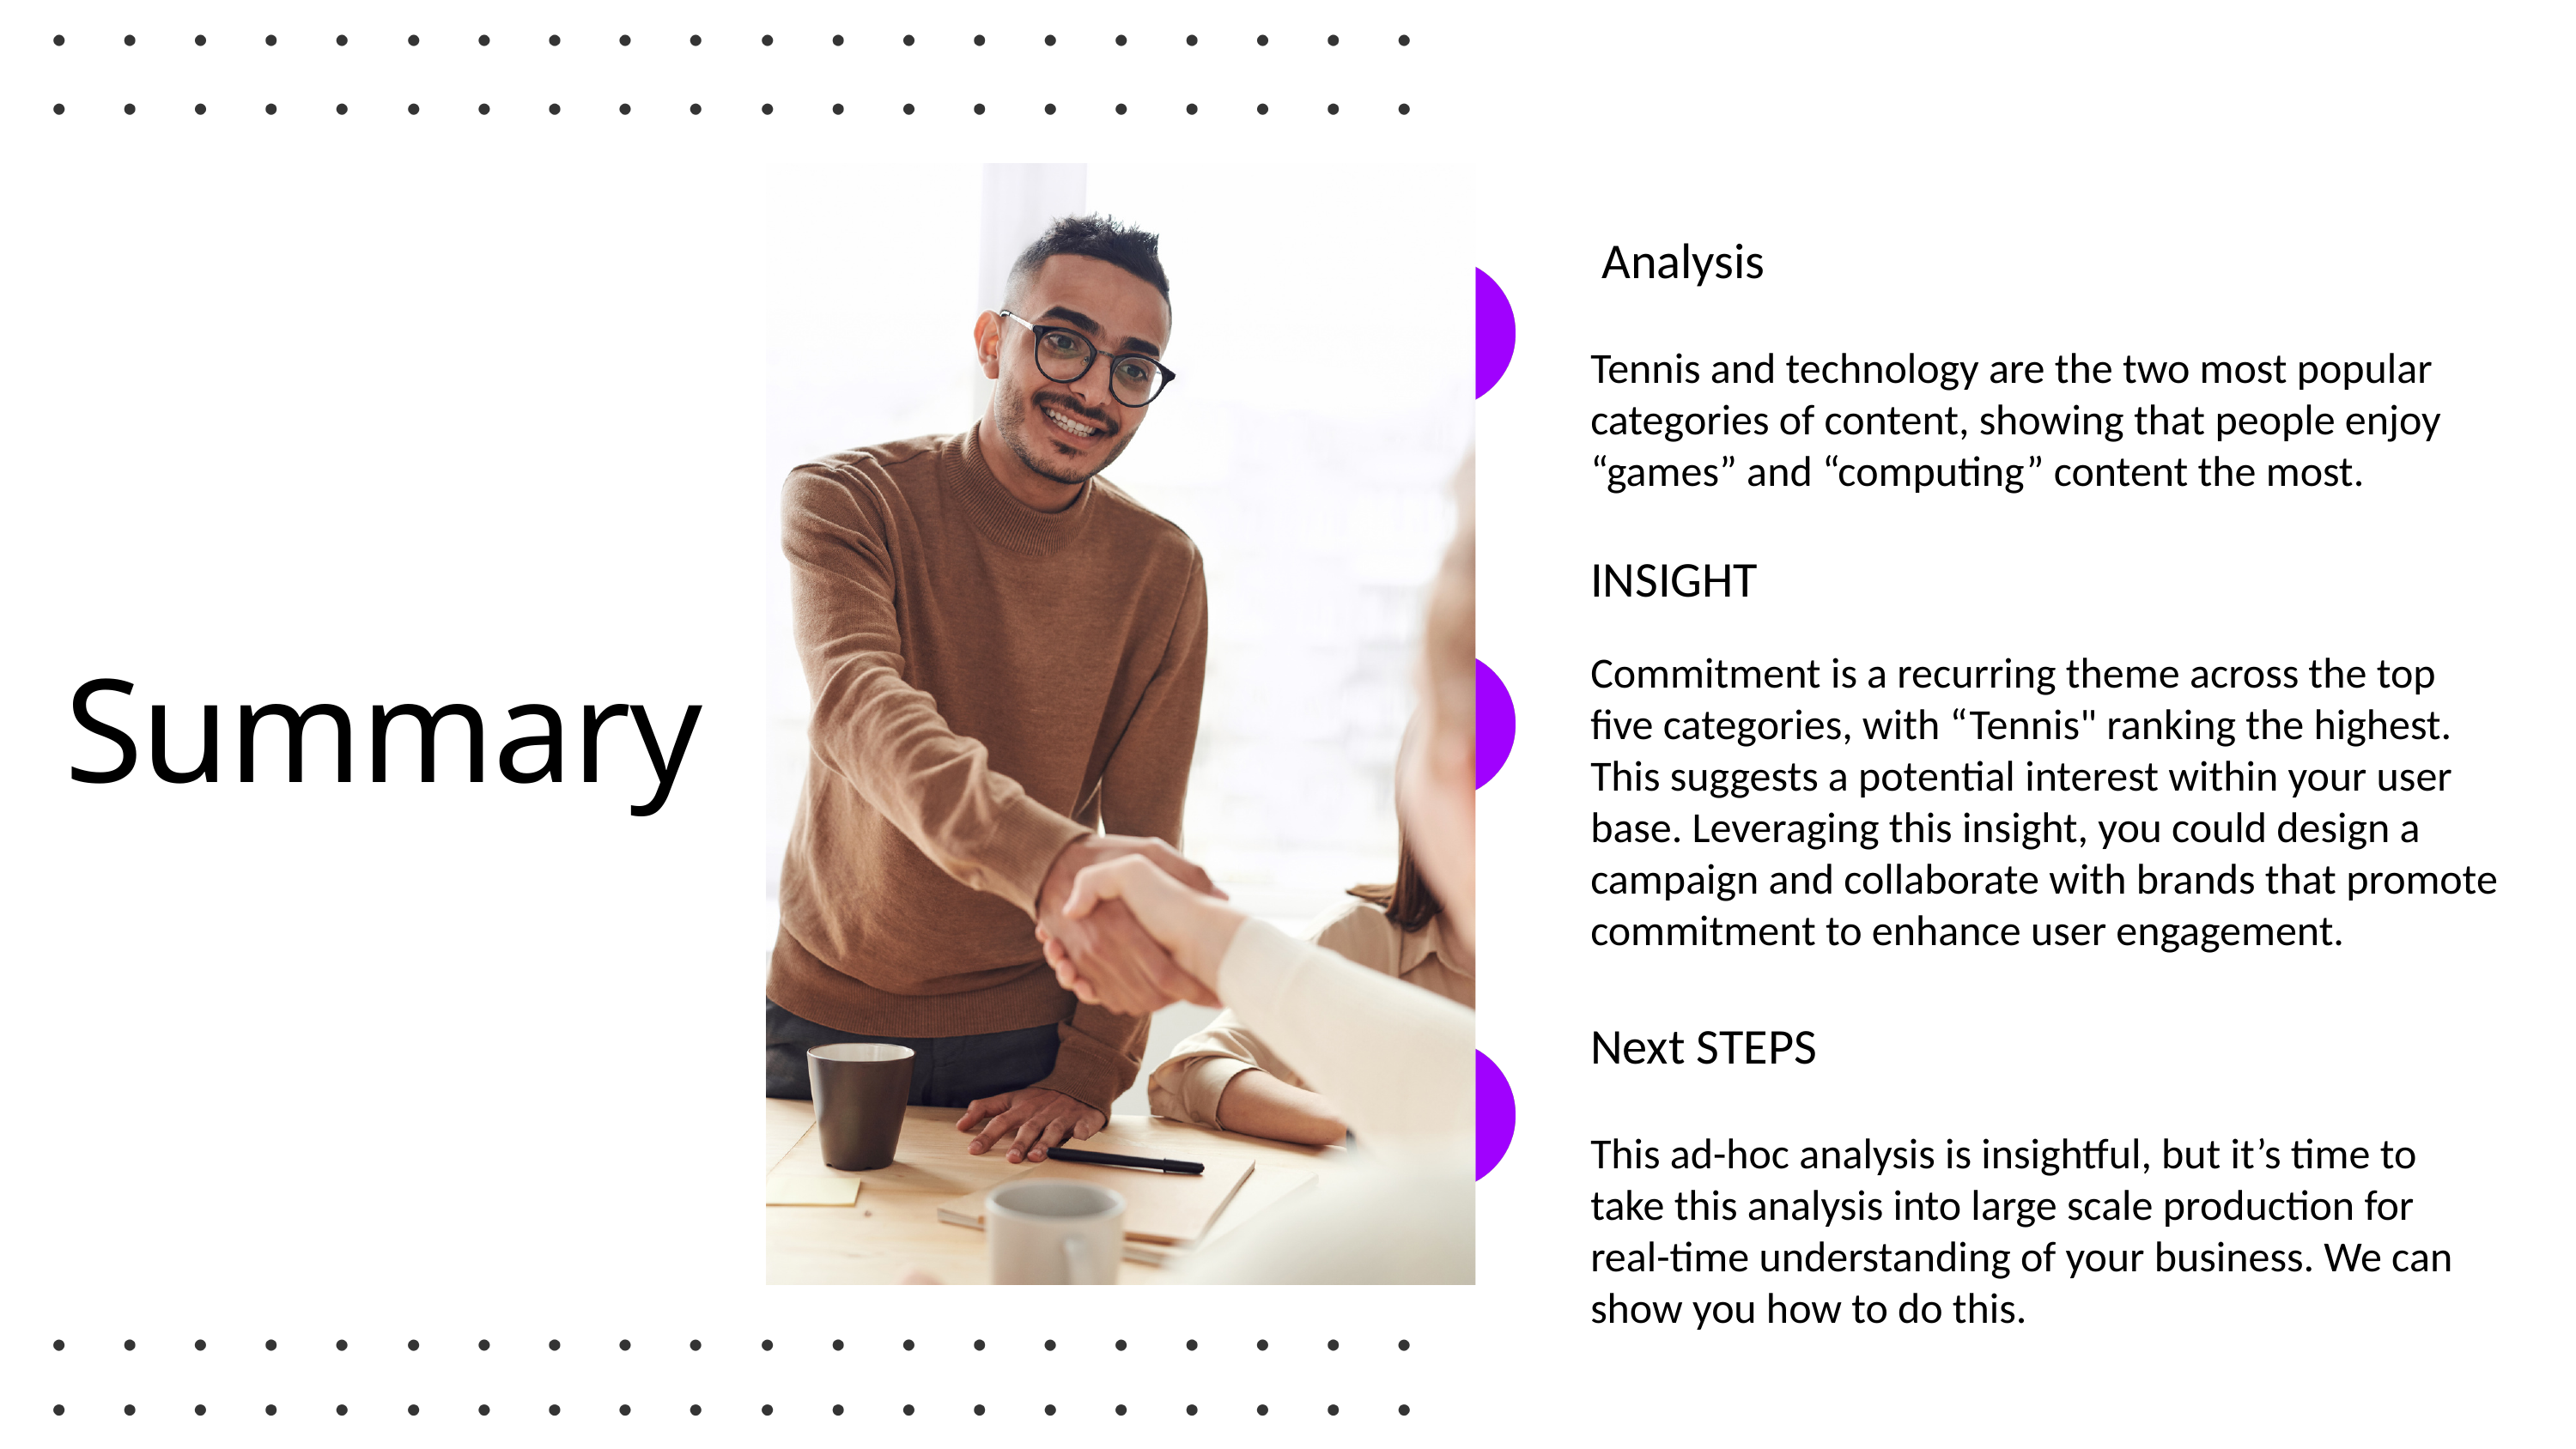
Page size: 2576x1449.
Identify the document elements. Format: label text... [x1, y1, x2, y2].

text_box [1631, 980, 2432, 1104]
text_box Summary [64, 639, 727, 811]
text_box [1631, 221, 2432, 345]
text_box Analysis Tennis and technology are the two most popular categories of content, showing that people enjoy “games” and “computing” content the most. INSIGHT Commitment is a recurring theme across the top five categories, with “Tennis" ranking the highest. This suggests a potential interest within your user base. Leveraging this insight, you could design a campaign and collaborate with brands that promote commitment to enhance user engagement. Next STEPS This ad-hoc analysis is insightful, but it’s time to take this analysis into large scale production for real-time understanding of your business. We can show you how to do this. [1577, 222, 2512, 1338]
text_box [46, 1335, 1414, 1449]
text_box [46, 0, 1414, 118]
picture [765, 163, 1562, 1286]
